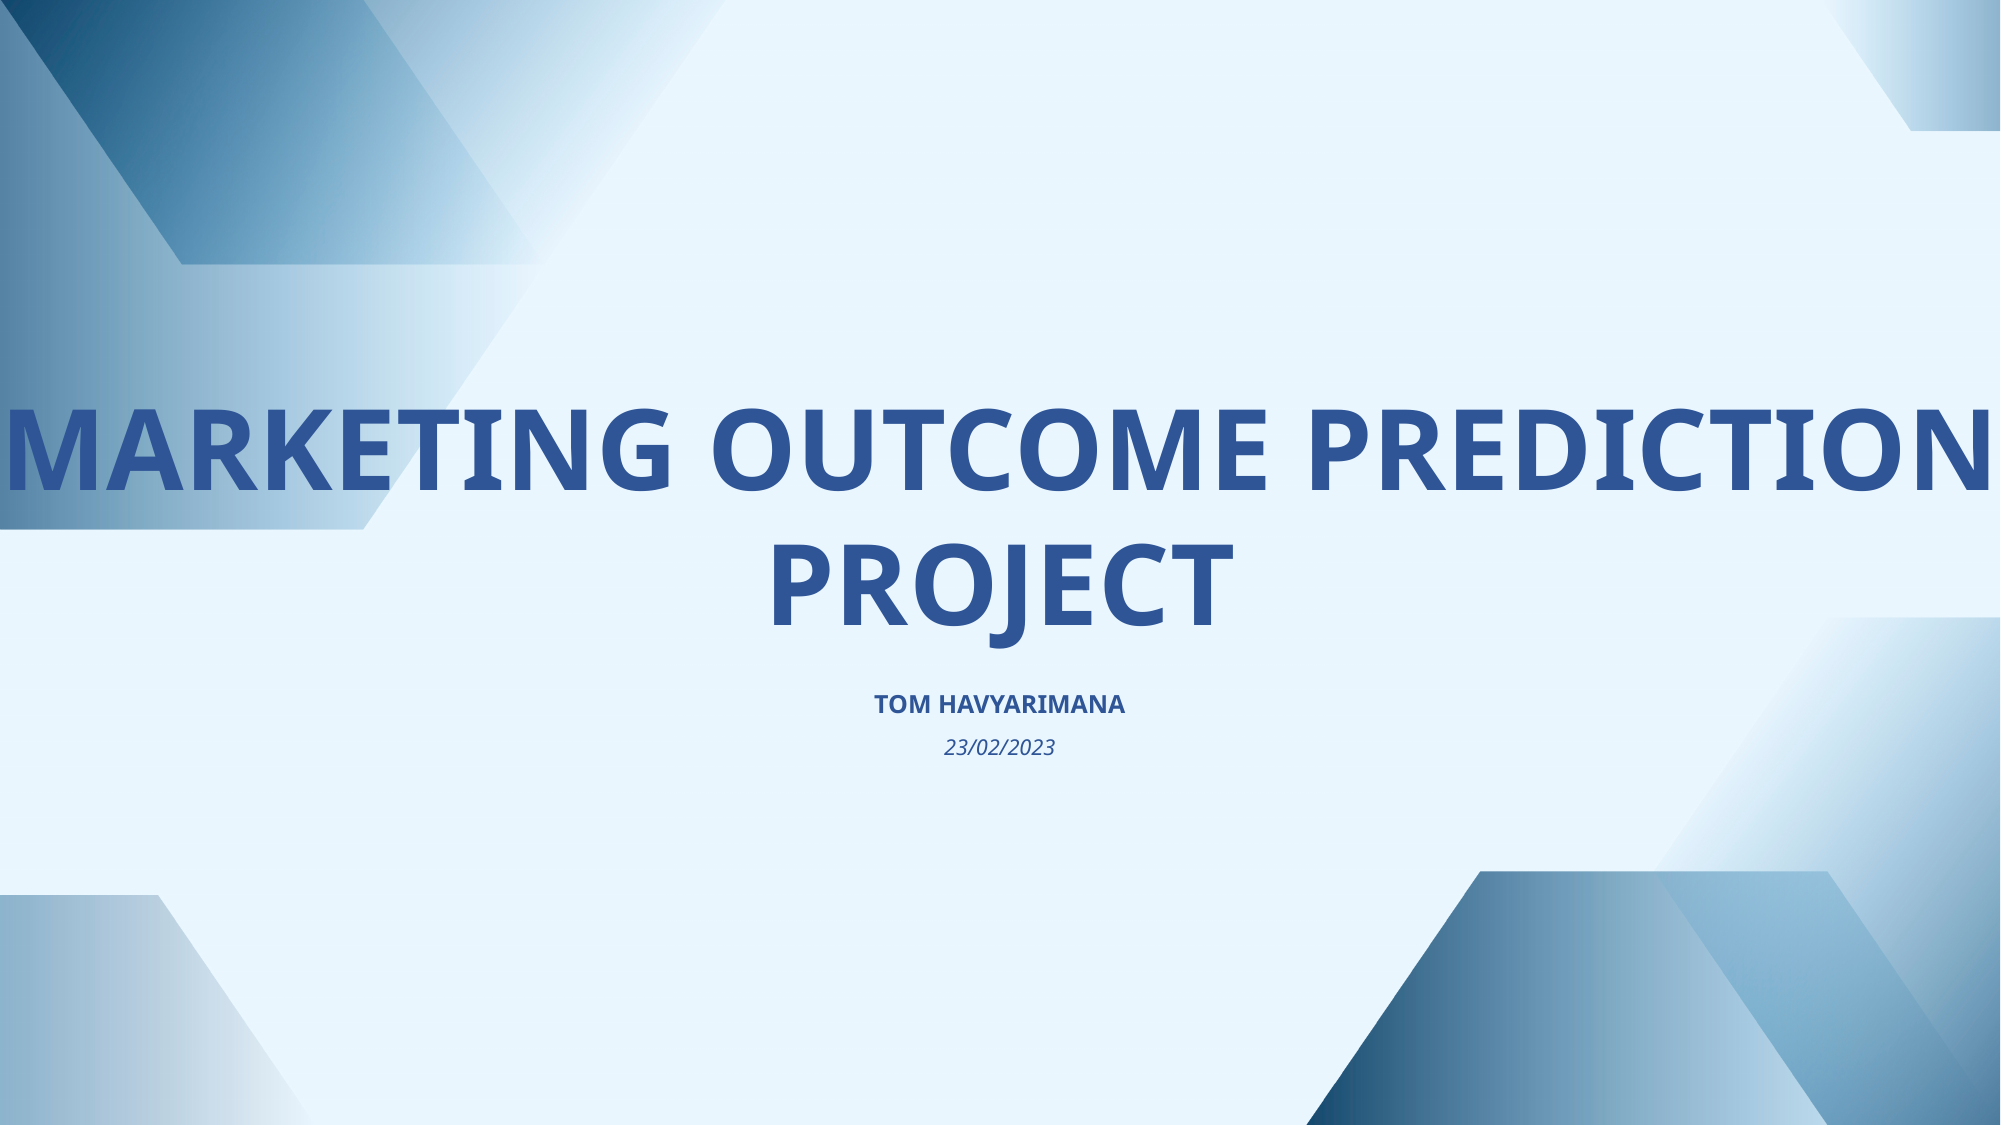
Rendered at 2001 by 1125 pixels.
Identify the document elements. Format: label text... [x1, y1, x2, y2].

text_box MARKETING OUTCOME PREDICTION PROJECT [0, 370, 2000, 656]
text_box TOM HAVYARIMANA [859, 681, 1141, 726]
picture [0, 0, 2001, 1125]
text_box 23/02/2023 [929, 726, 1071, 768]
